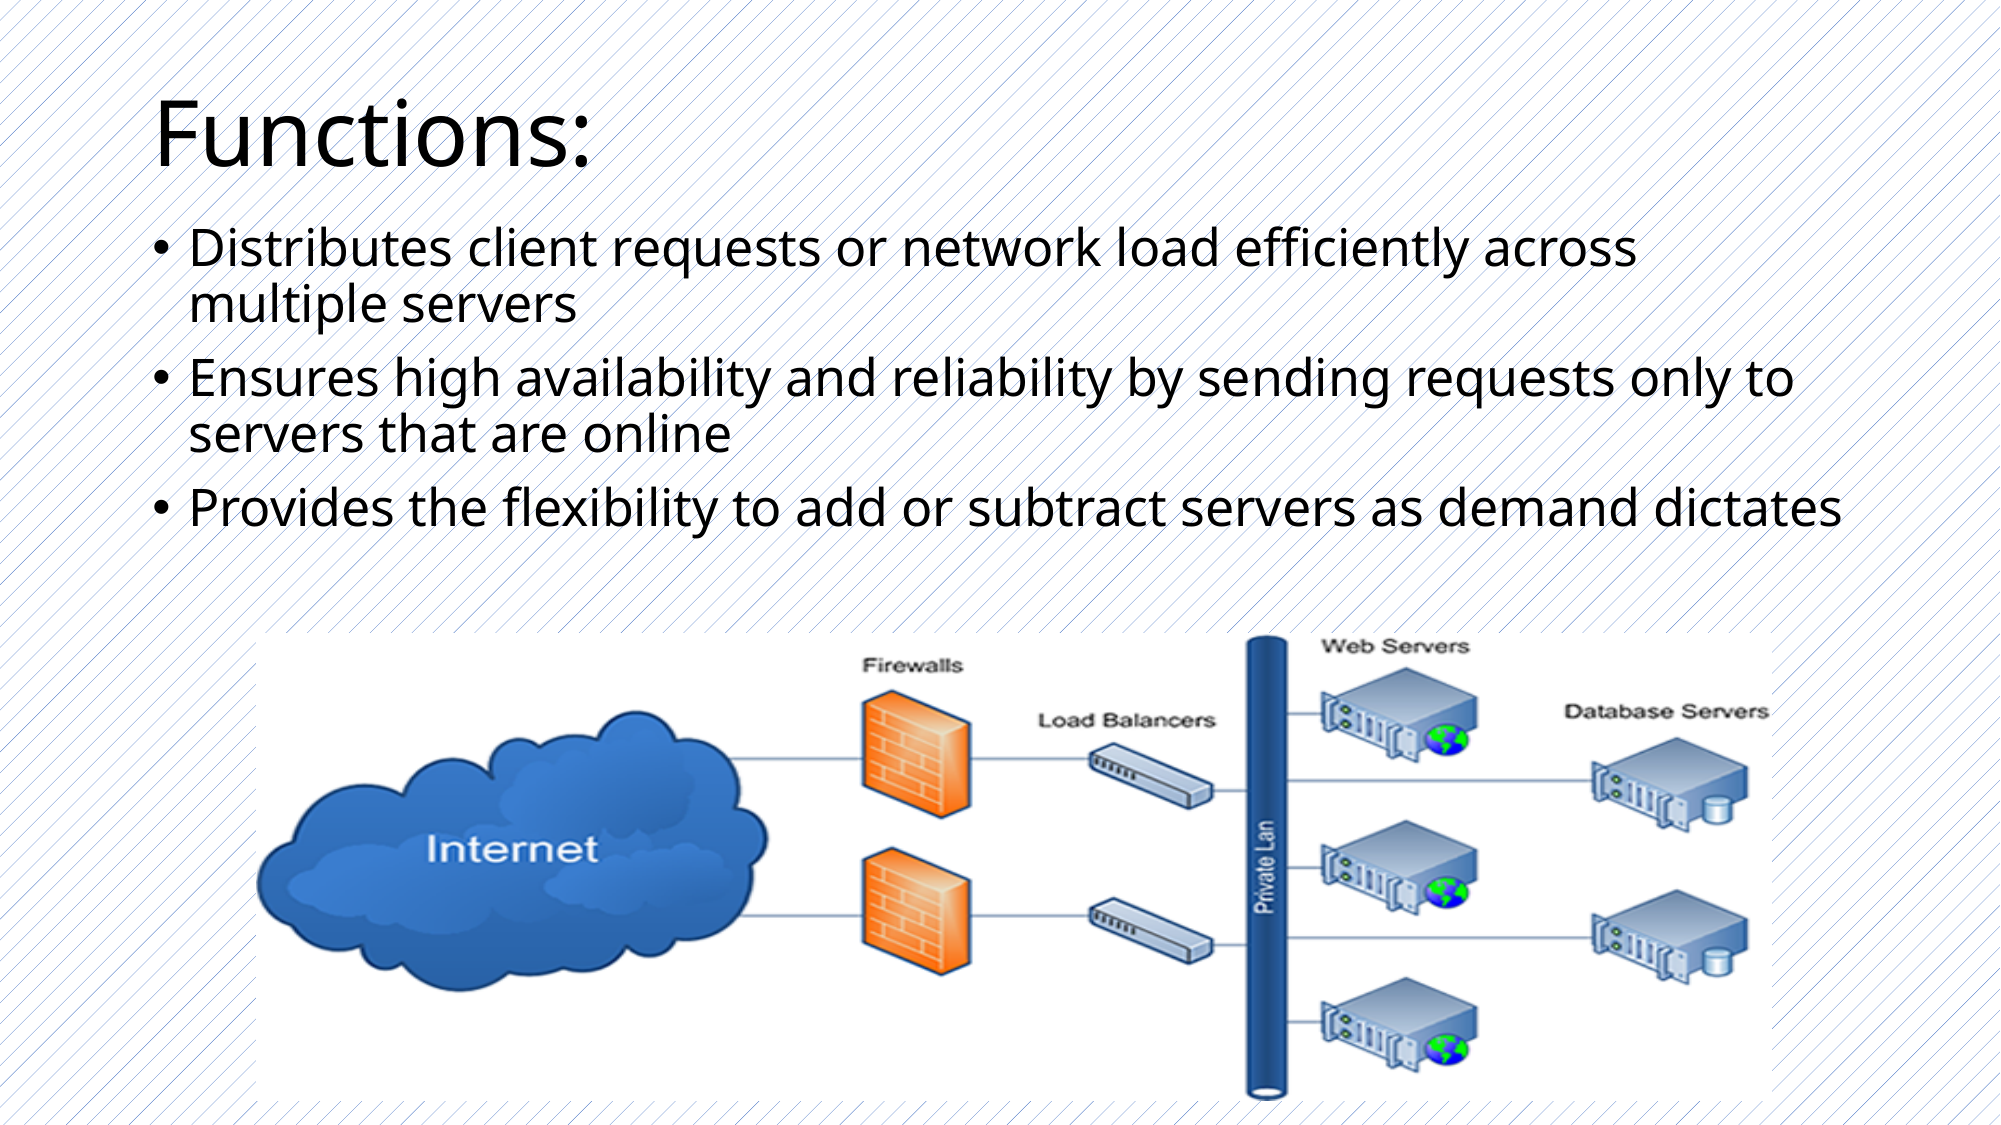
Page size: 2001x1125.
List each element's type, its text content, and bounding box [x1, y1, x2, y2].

title Functions: [137, 59, 1863, 214]
list Distributes client requests or network load efficiently across multiple servers Ensures high availability and reliability by sending requests only to servers that are online Provides the flexibility to add or subtract servers as demand dictates [137, 214, 1863, 594]
picture [255, 633, 1772, 1101]
